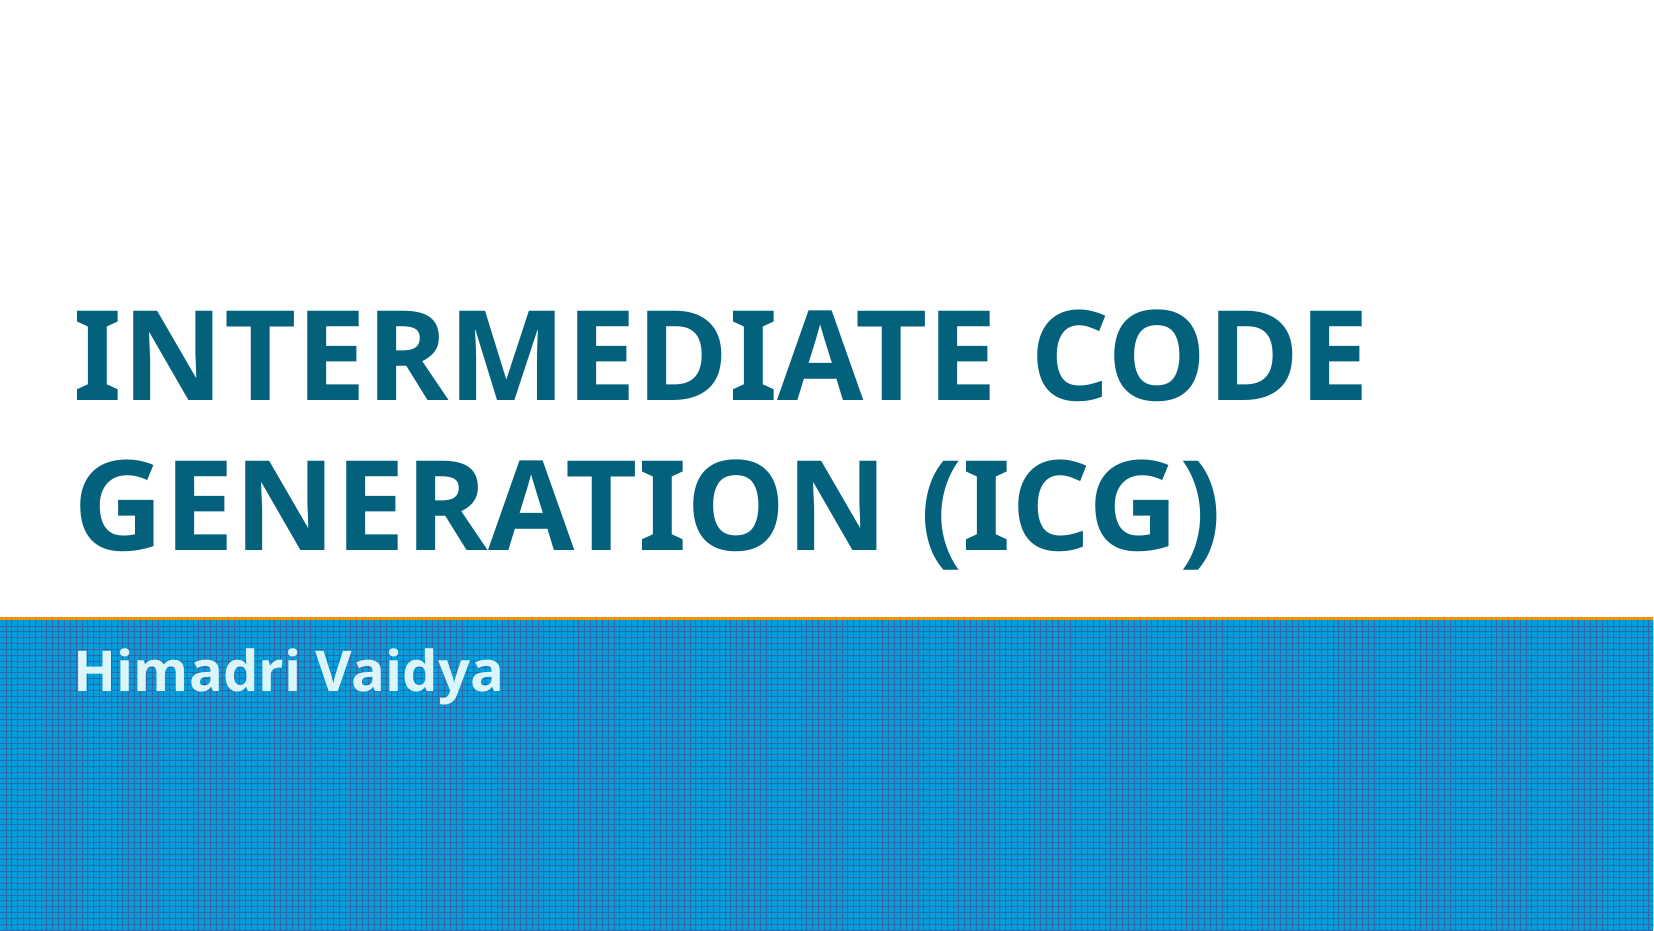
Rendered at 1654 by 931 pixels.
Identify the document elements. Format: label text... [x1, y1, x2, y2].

subtitle Himadri Vaidya [73, 634, 1551, 827]
title INTERMEDIATE CODE GENERATION (ICG) [73, 44, 1551, 576]
picture [0, 0, 1654, 617]
